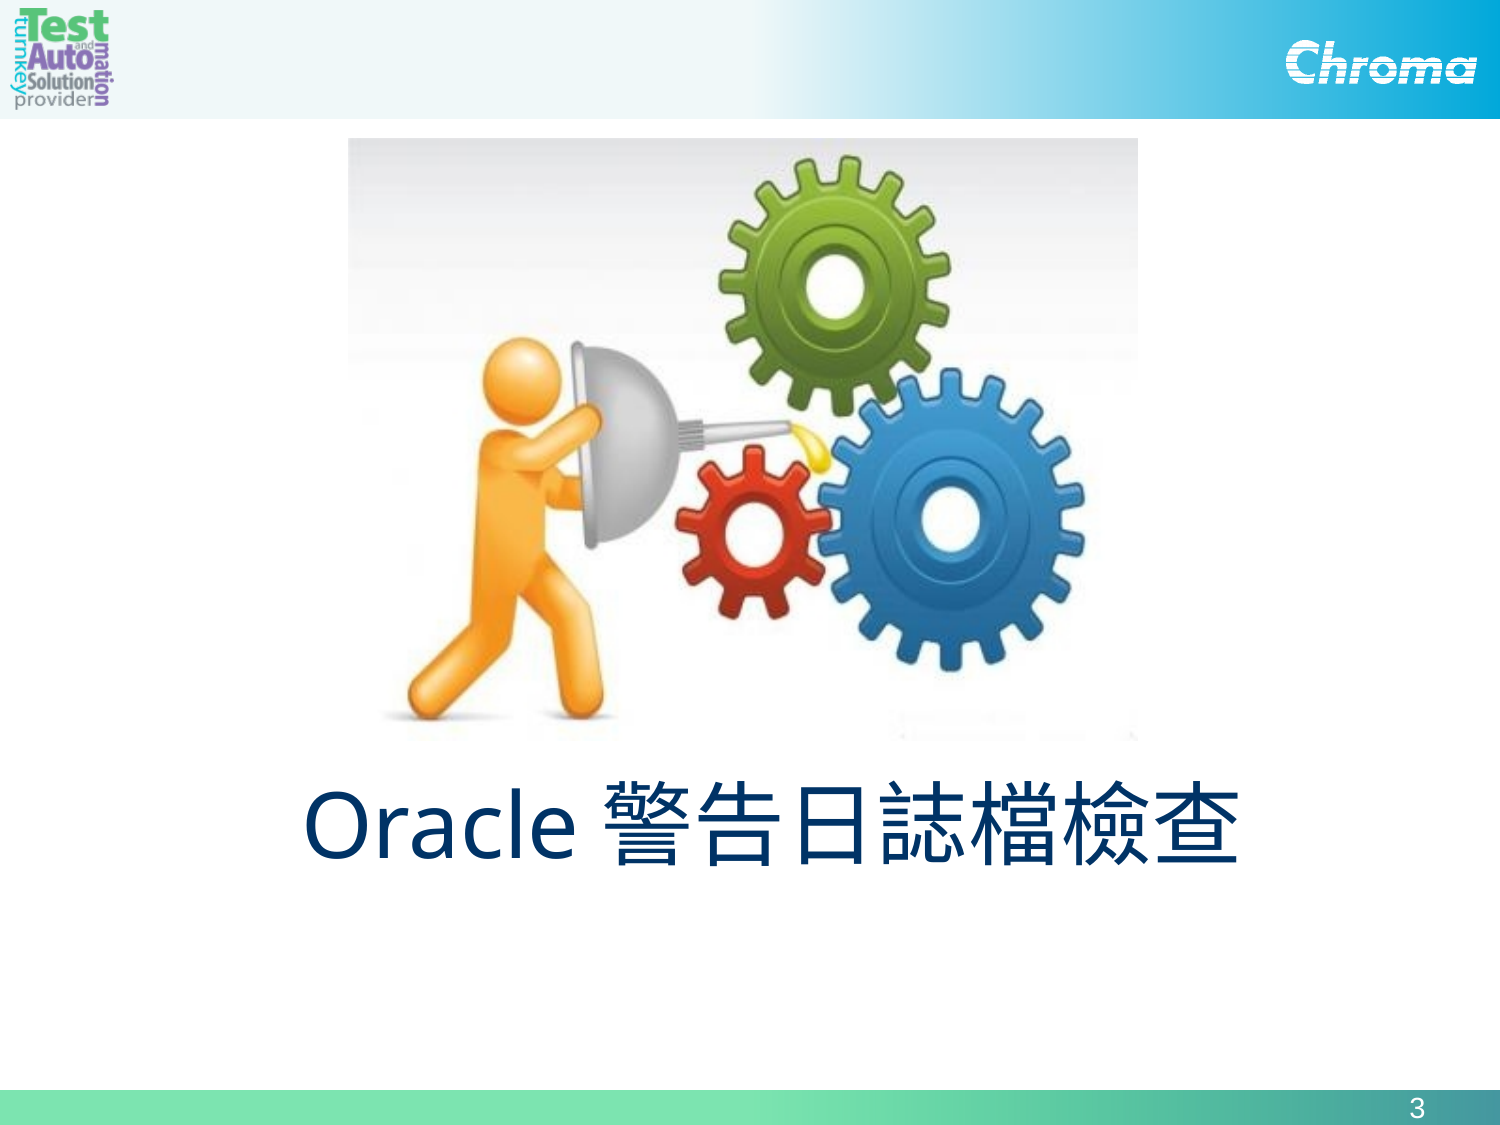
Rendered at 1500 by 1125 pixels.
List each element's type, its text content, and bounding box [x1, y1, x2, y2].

text_box Oracle警告日誌檔檢查 [286, 759, 1286, 912]
picture [1464, 64, 1475, 76]
picture [1286, 40, 1473, 84]
picture [348, 138, 1138, 742]
picture [10, 8, 114, 110]
